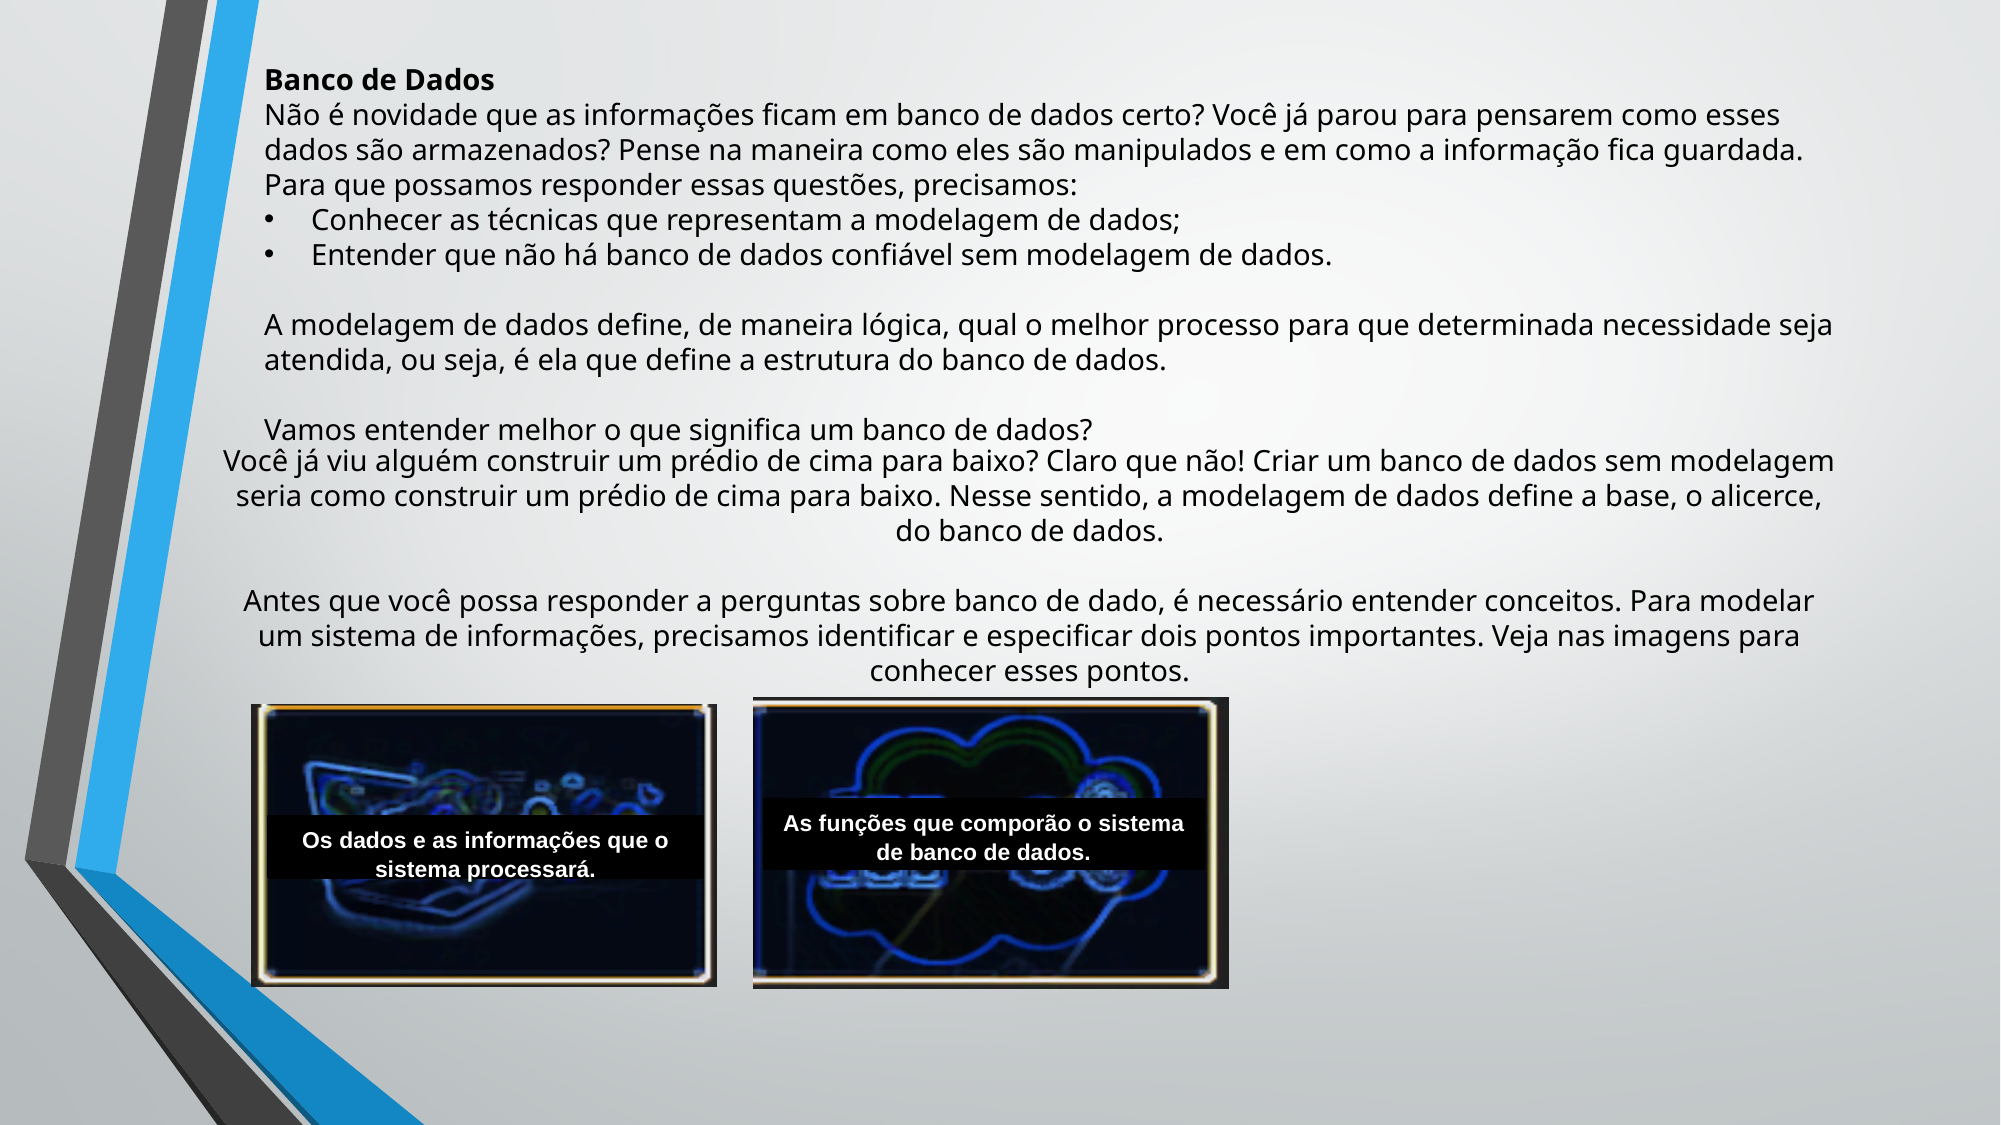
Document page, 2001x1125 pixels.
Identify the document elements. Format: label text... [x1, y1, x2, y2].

title Você já viu alguém construir um prédio de cima para baixo? Claro que não! Criar um banco de dados sem modelagem seria como construir um prédio de cima para baixo. Nesse sentido, a modelagem de dados define a base, o alicerce, do banco de dados. Antes que você possa responder a perguntas sobre banco de dado, é necessário entender conceitos. Para modelar um sistema de informações, precisamos identificar e especificar dois pontos importantes. Veja nas imagens para conhecer esses pontos. [202, 470, 1858, 693]
text_box Banco de Dados Não é novidade que as informações ficam em banco de dados certo? Você já parou para pensarem como esses dados são armazenados? Pense na maneira como eles são manipulados e em como a informação fica guardada. Para que possamos responder essas questões, precisamos: Conhecer as técnicas que representam a modelagem de dados; Entender que não há banco de dados confiável sem modelagem de dados. A modelagem de dados define, de maneira lógica, qual o melhor processo para que determinada necessidade seja atendida, ou seja, é ela que define a estrutura do banco de dados. Vamos entender melhor o que significa um banco de dados? [249, 54, 1860, 489]
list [753, 697, 1230, 989]
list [250, 704, 717, 987]
